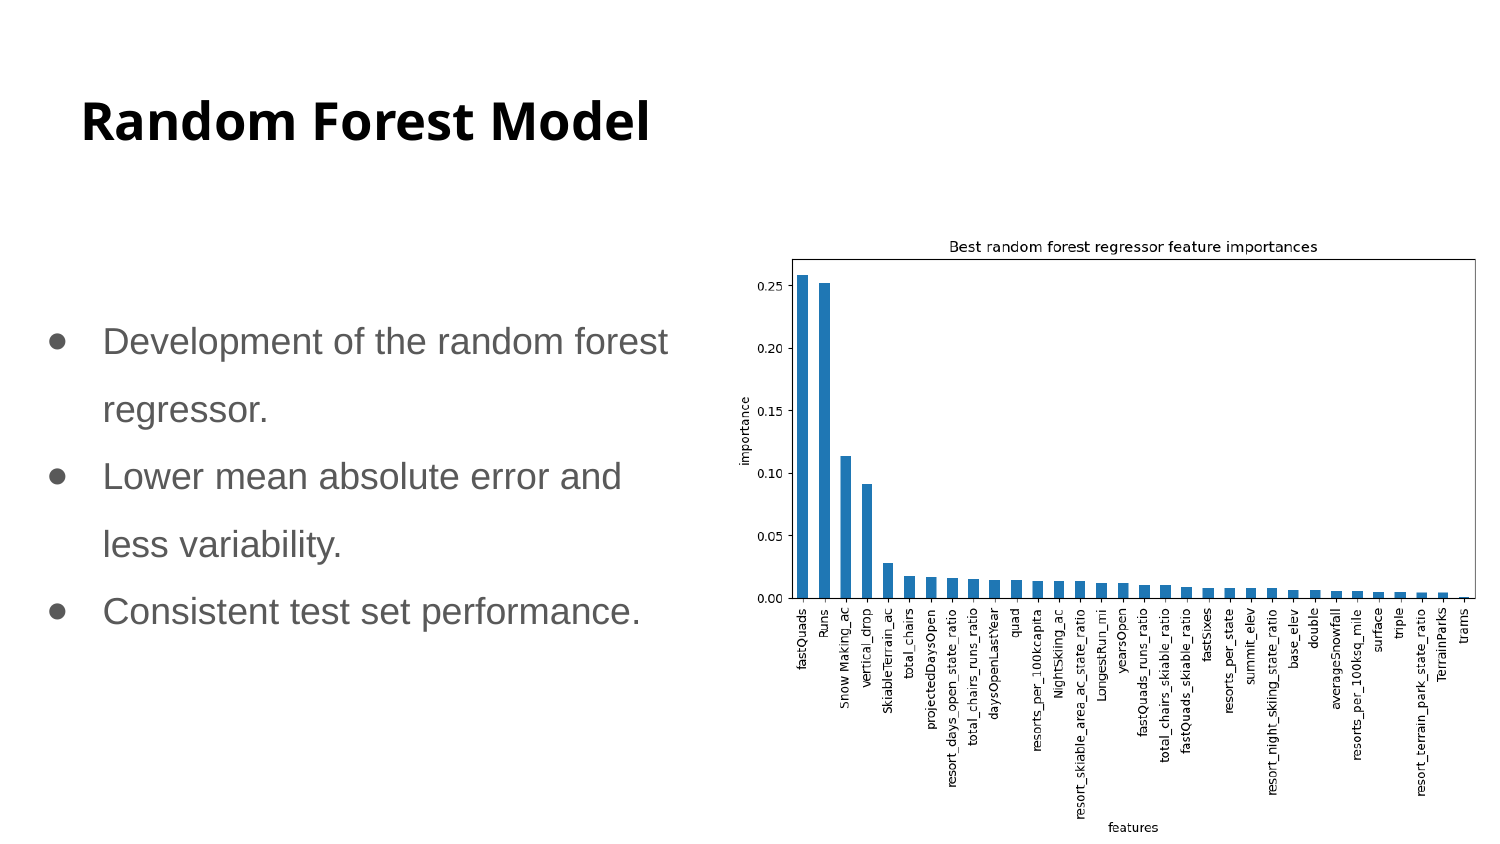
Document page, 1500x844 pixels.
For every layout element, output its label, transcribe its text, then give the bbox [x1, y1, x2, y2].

picture [729, 232, 1483, 844]
title Random Forest Model [51, 72, 1449, 167]
list Development of the random forest regressor. Lower mean absolute error and less variability. Consistent test set performance. [12, 279, 686, 841]
